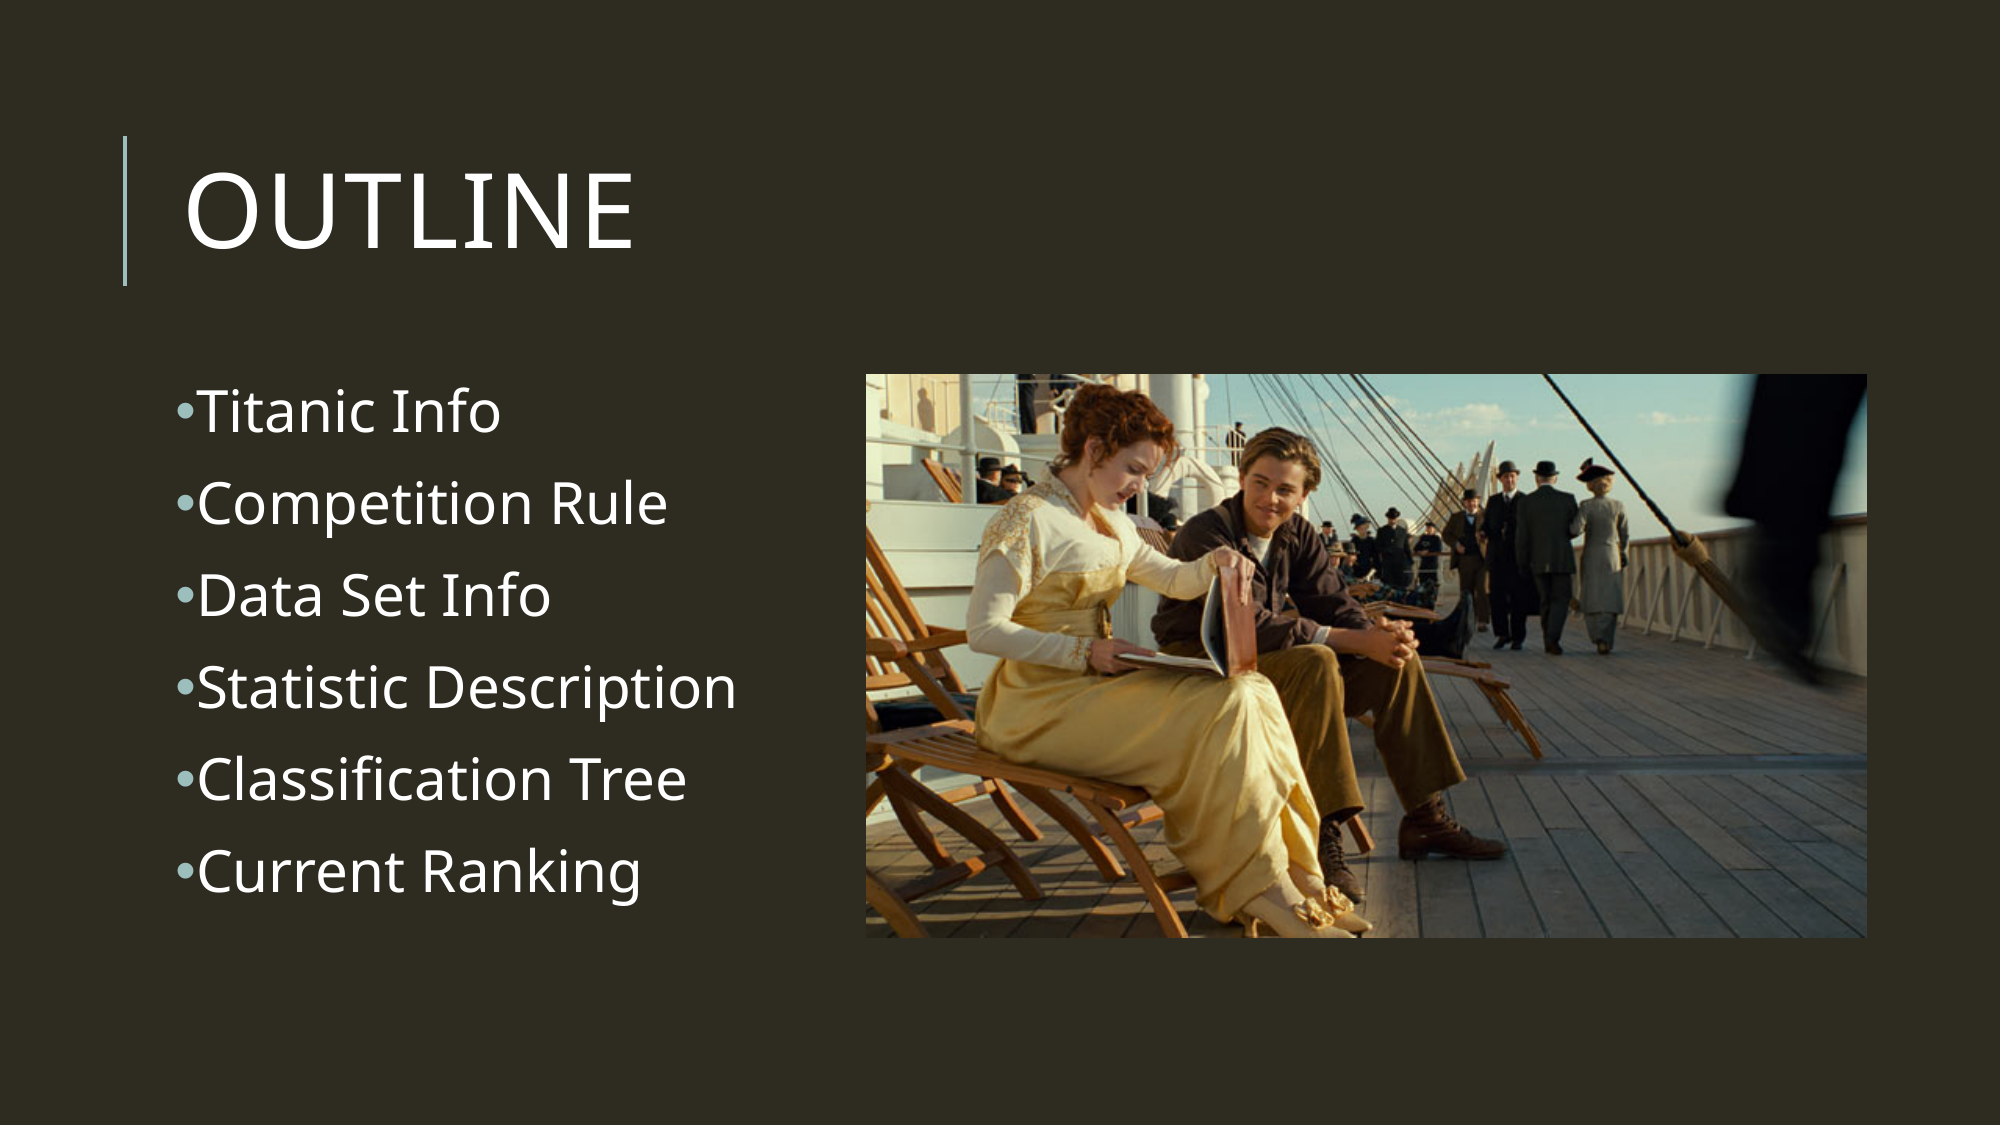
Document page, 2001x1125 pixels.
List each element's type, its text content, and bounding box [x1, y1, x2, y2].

list Titanic Info Competition Rule Data Set Info Statistic Description Classification Tree Current Ranking [168, 375, 1763, 1035]
title outline [168, 96, 1763, 342]
picture [866, 374, 1867, 938]
